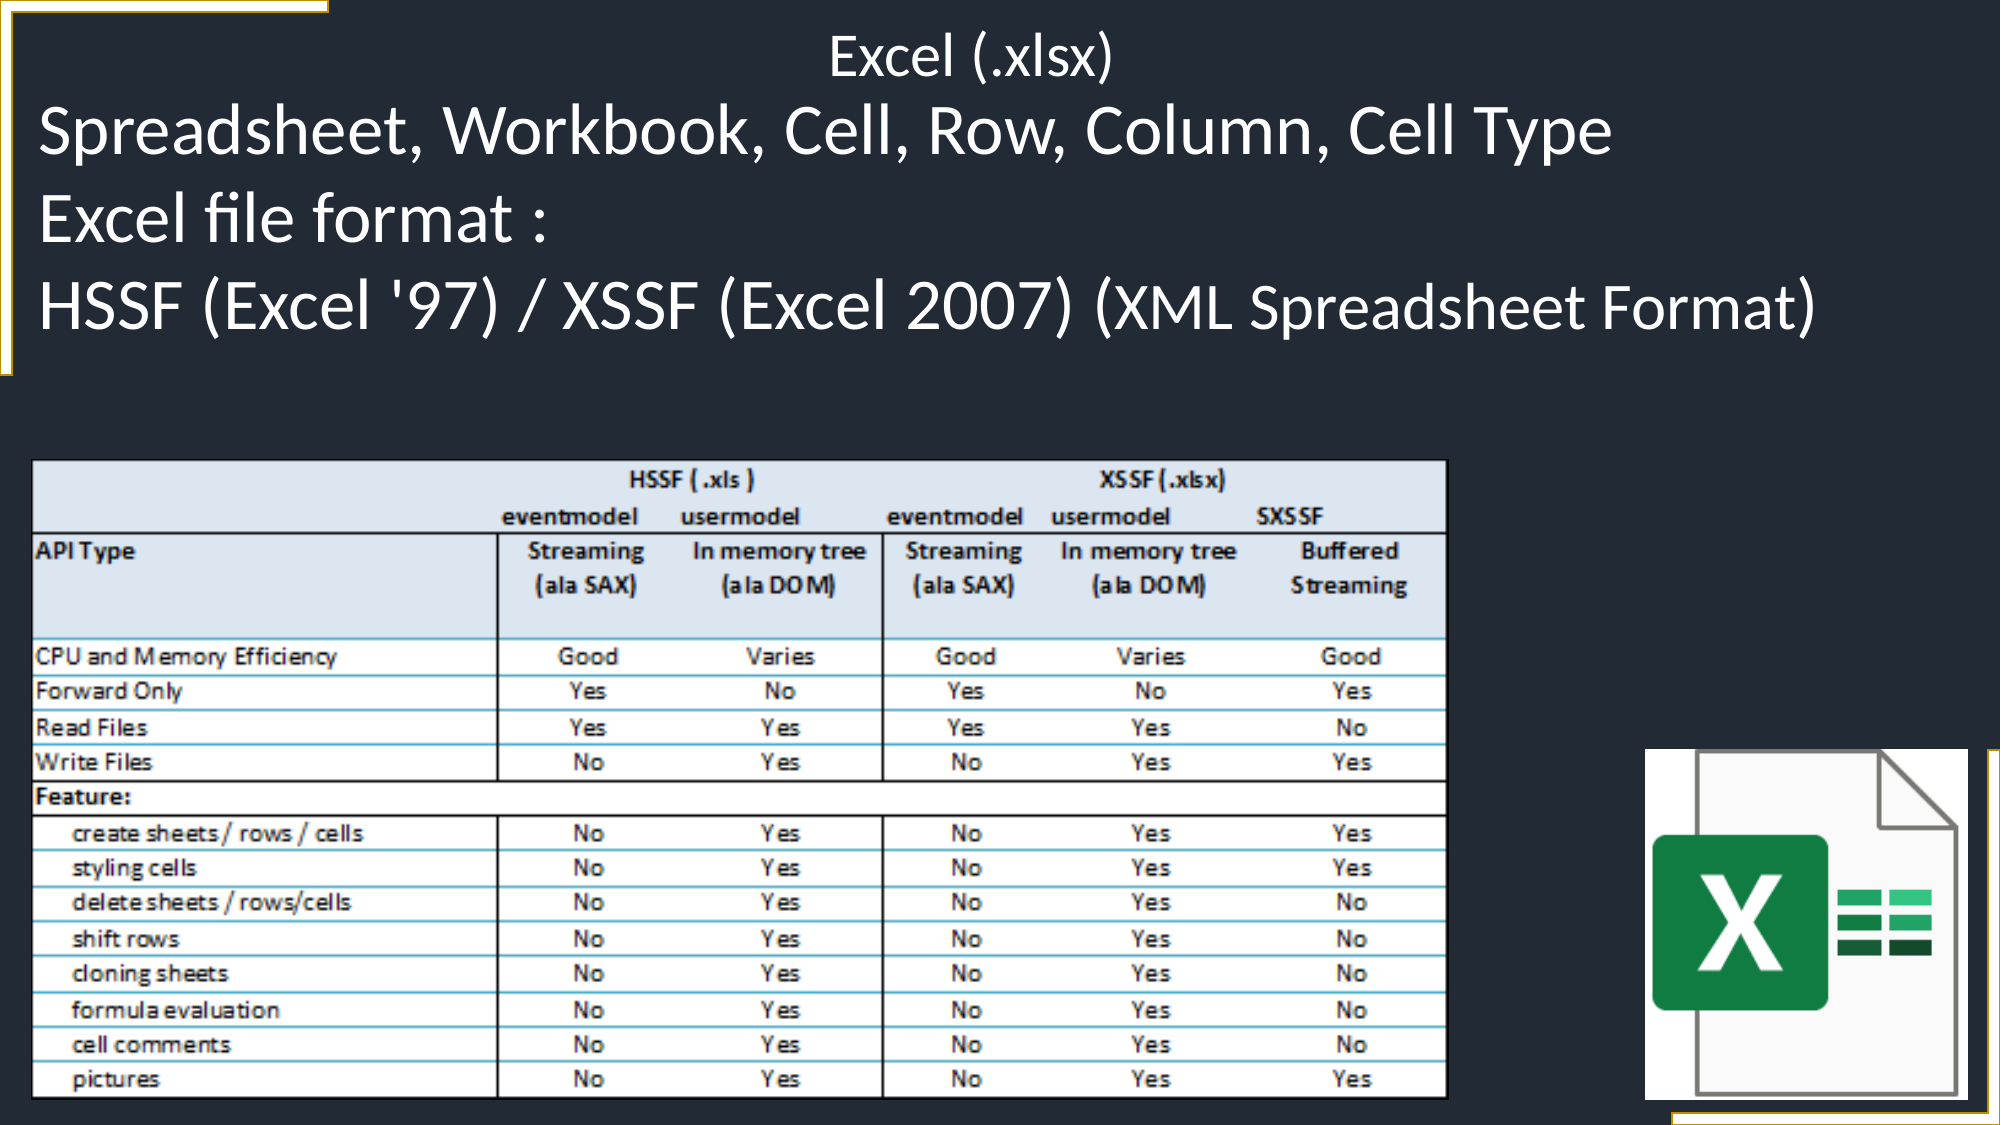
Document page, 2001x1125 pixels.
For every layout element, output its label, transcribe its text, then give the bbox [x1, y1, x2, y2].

text_box Excel (.xlsx) [813, 7, 1152, 74]
picture [1645, 749, 1968, 1100]
picture [31, 459, 1449, 1100]
text_box [1671, 749, 2000, 1125]
text_box [0, 0, 329, 376]
text_box Spreadsheet, Workbook, Cell, Row, Column, Cell Type Excel file format : HSSF (Excel '97) / XSSF (Excel 2007) (XML Spreadsheet Format) [23, 74, 2000, 352]
